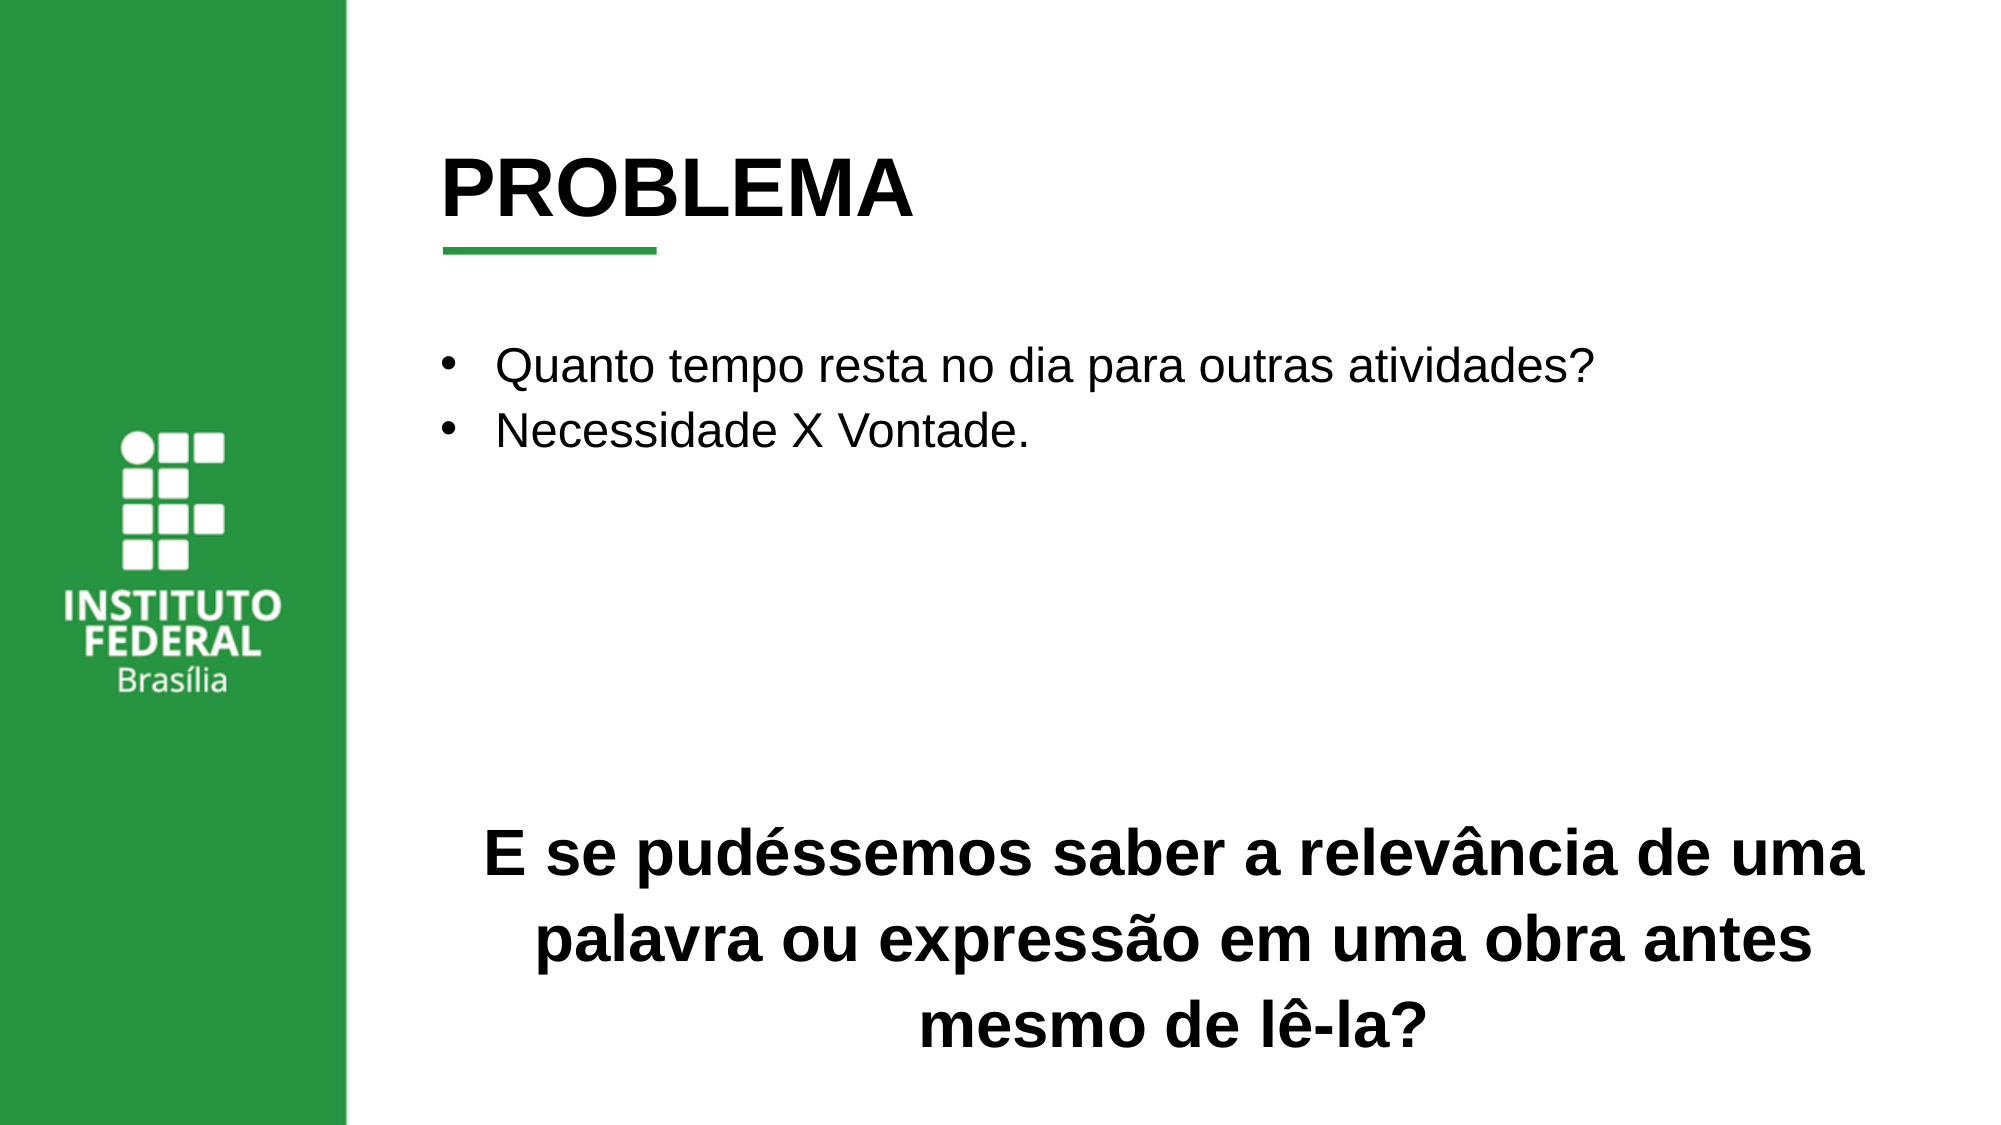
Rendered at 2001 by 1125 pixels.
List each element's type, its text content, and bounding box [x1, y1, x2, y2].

title PROBLEMA [425, 81, 1924, 299]
picture [0, 0, 2000, 1125]
list Quanto tempo resta no dia para outras atividades? Necessidade X Vontade. E se pudéssemos saber a relevância de uma palavra ou expressão em uma obra antes mesmo de lê-la? [425, 320, 1924, 1072]
